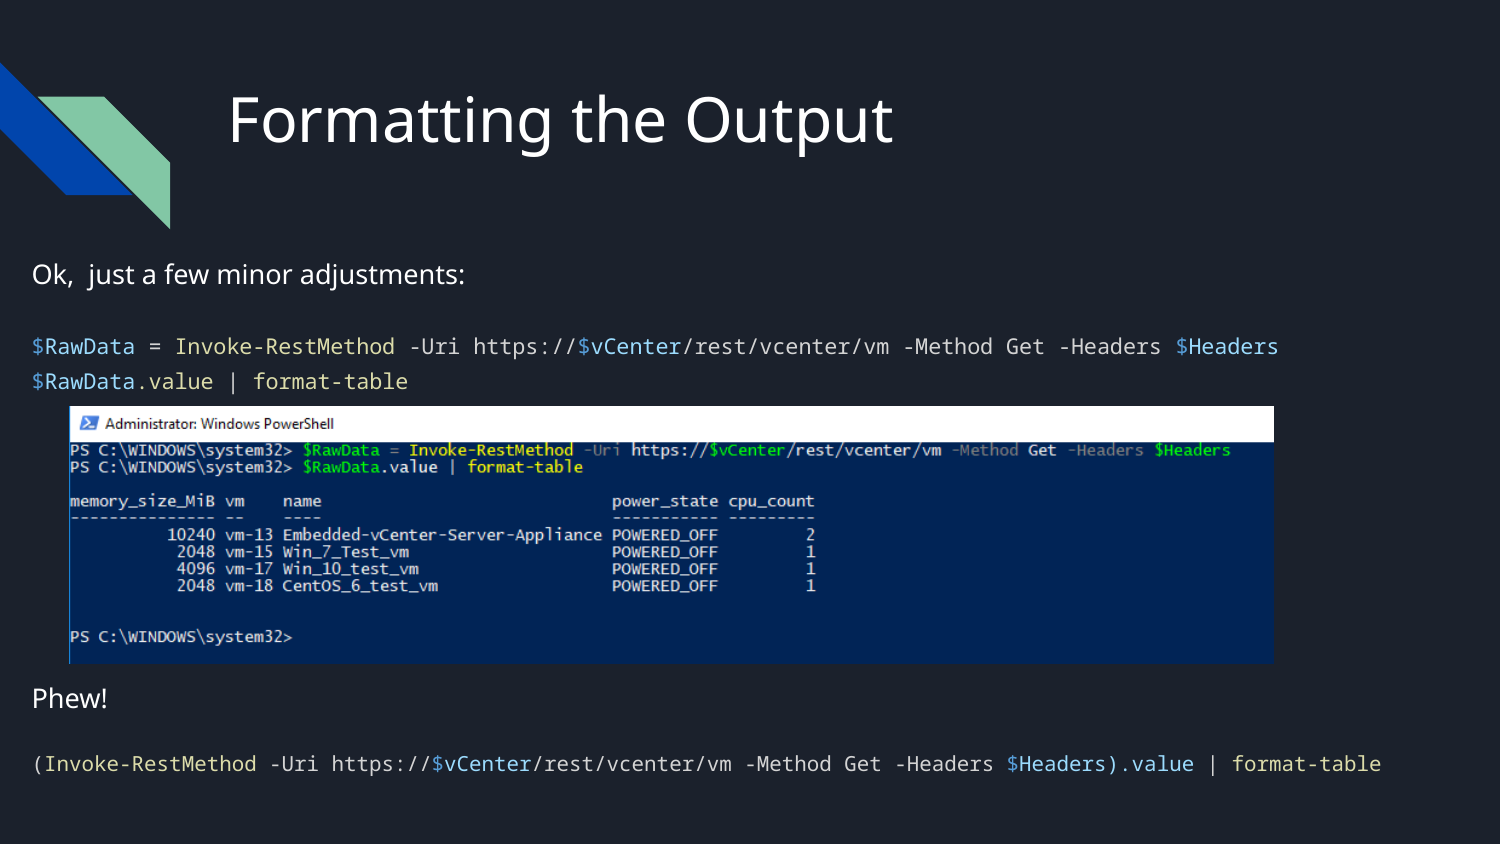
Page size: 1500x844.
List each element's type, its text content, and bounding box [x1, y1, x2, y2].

title Formatting the Output [212, 64, 1368, 215]
picture [69, 405, 1274, 664]
list Ok, just a few minor adjustments: $RawData = Invoke-RestMethod -Uri https://$vCenter/rest/vcenter/vm -Method Get -Headers $Headers $RawData.value | format-table Phew! (Invoke-RestMethod -Uri https://$vCenter/rest/vcenter/vm -Method Get -Headers $Headers).value | format-table [16, 237, 1461, 813]
